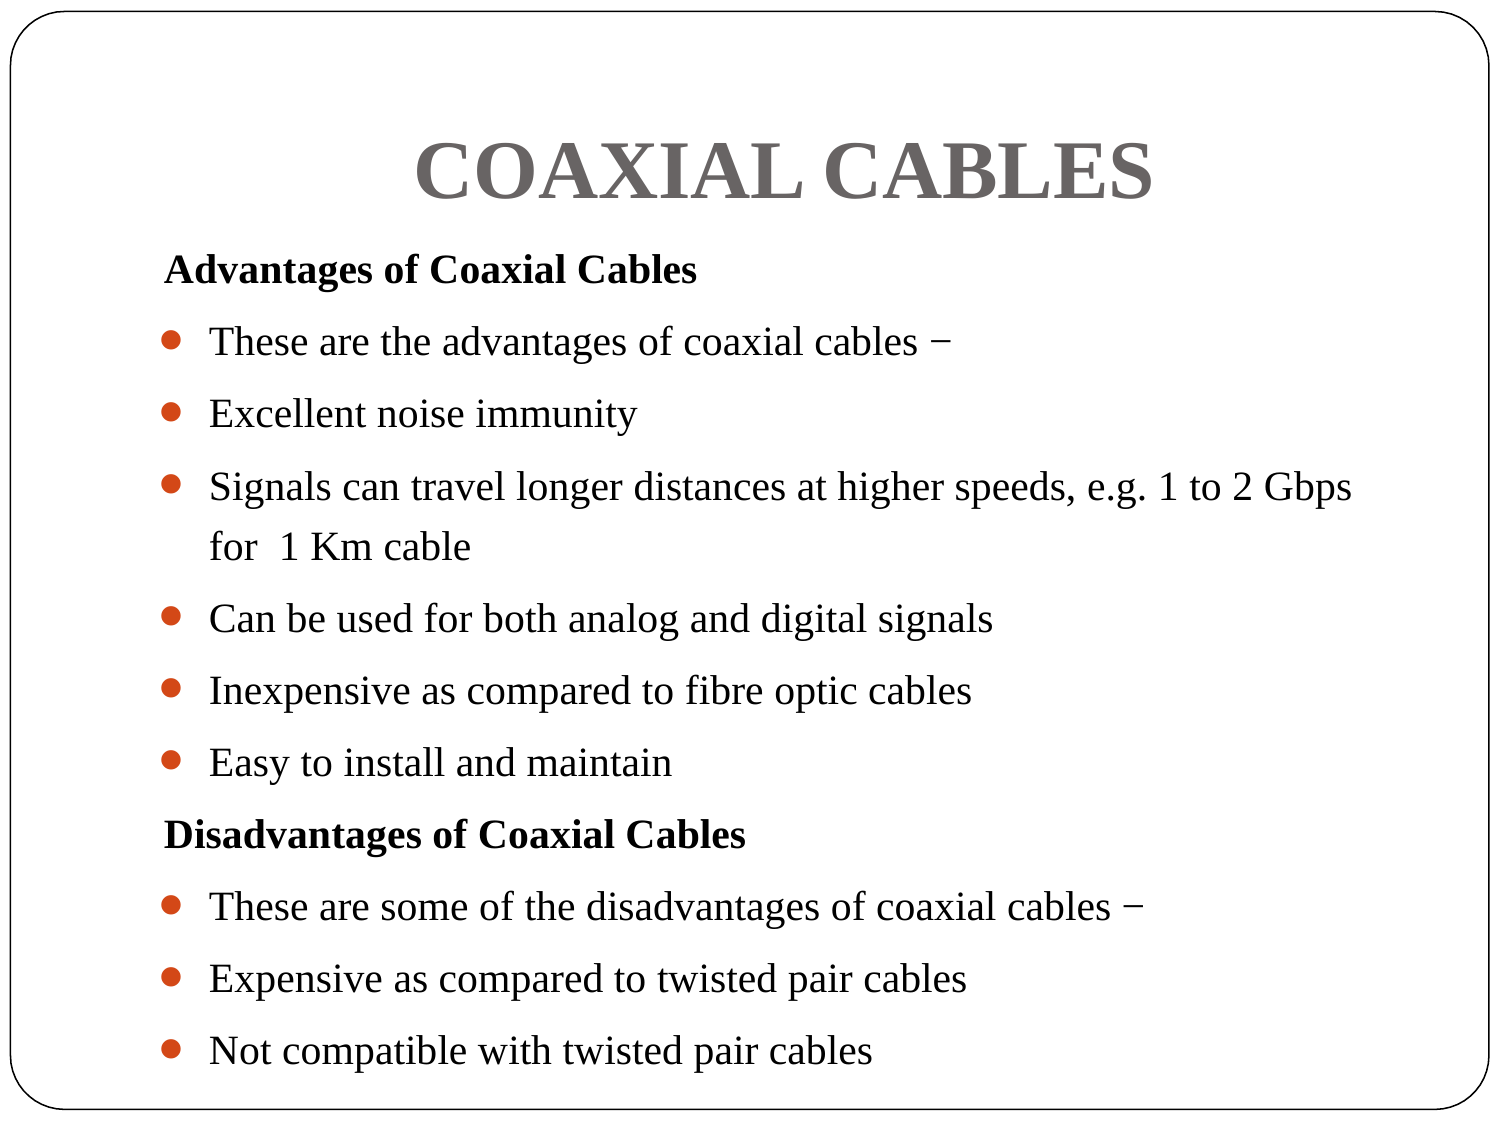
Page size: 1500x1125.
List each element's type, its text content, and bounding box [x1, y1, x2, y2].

title COAXIAL CABLES [411, 113, 1164, 217]
text_box Advantages of Coaxial Cables These are the advantages of coaxial cables − Excellent noise immunity Signals can travel longer distances at higher speeds, e.g. 1 to 2 Gbps for 1 Km cable Can be used for both analog and digital signals Inexpensive as compared to fibre optic cables Easy to install and maintain Disadvantages of Coaxial Cables These are some of the disadvantages of coaxial cables − Expensive as compared to twisted pair cables Not compatible with twisted pair cables [151, 217, 1408, 1074]
